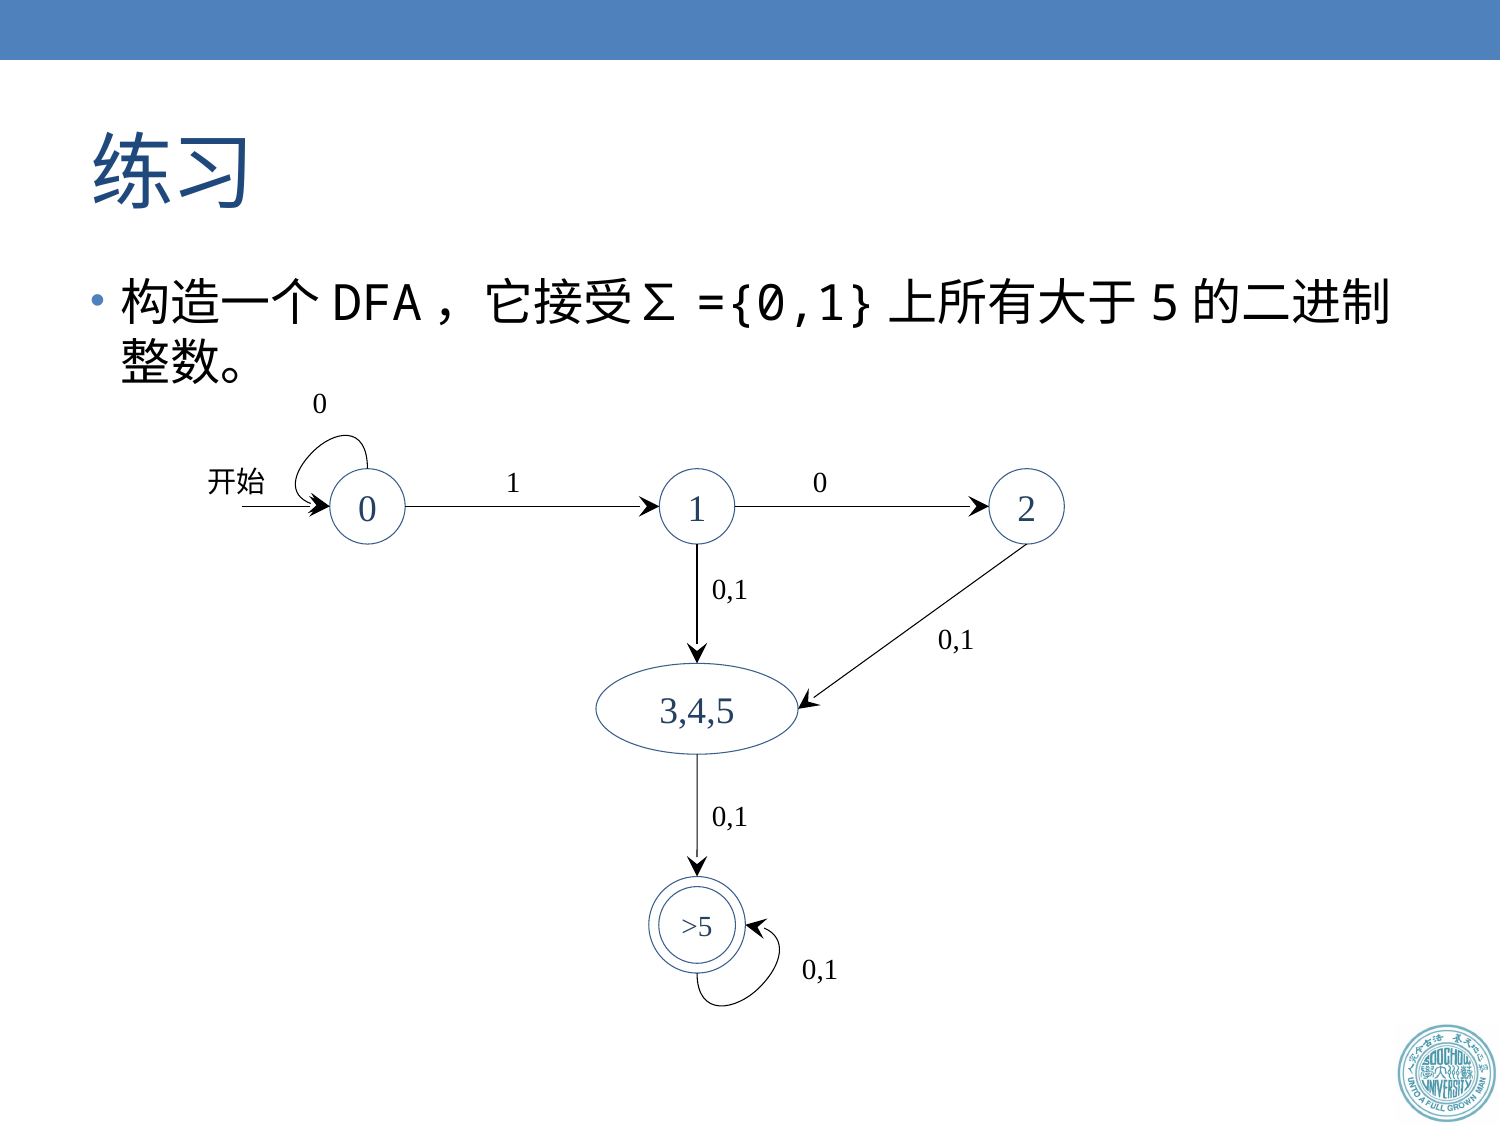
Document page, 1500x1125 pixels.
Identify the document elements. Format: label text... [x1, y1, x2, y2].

text_box 1 [491, 455, 536, 503]
list 构造一个DFA，它接受∑={0,1}上所有大于5的二进制整数。 [75, 262, 1425, 1063]
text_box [329, 468, 368, 507]
text_box 0 [798, 455, 843, 503]
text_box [696, 924, 746, 974]
text_box 0,1 [705, 562, 764, 613]
text_box 0 [328, 466, 408, 547]
text_box 3,4,5 [593, 661, 799, 757]
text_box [648, 876, 746, 974]
text_box 0,1 [705, 790, 764, 840]
text_box 1 [657, 466, 737, 547]
text_box 开始 [192, 455, 281, 506]
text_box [797, 543, 1027, 709]
text_box 0,1 [787, 942, 854, 993]
text_box 0 [297, 376, 343, 427]
text_box 2 [986, 466, 1067, 546]
title 练习 [75, 87, 1425, 250]
